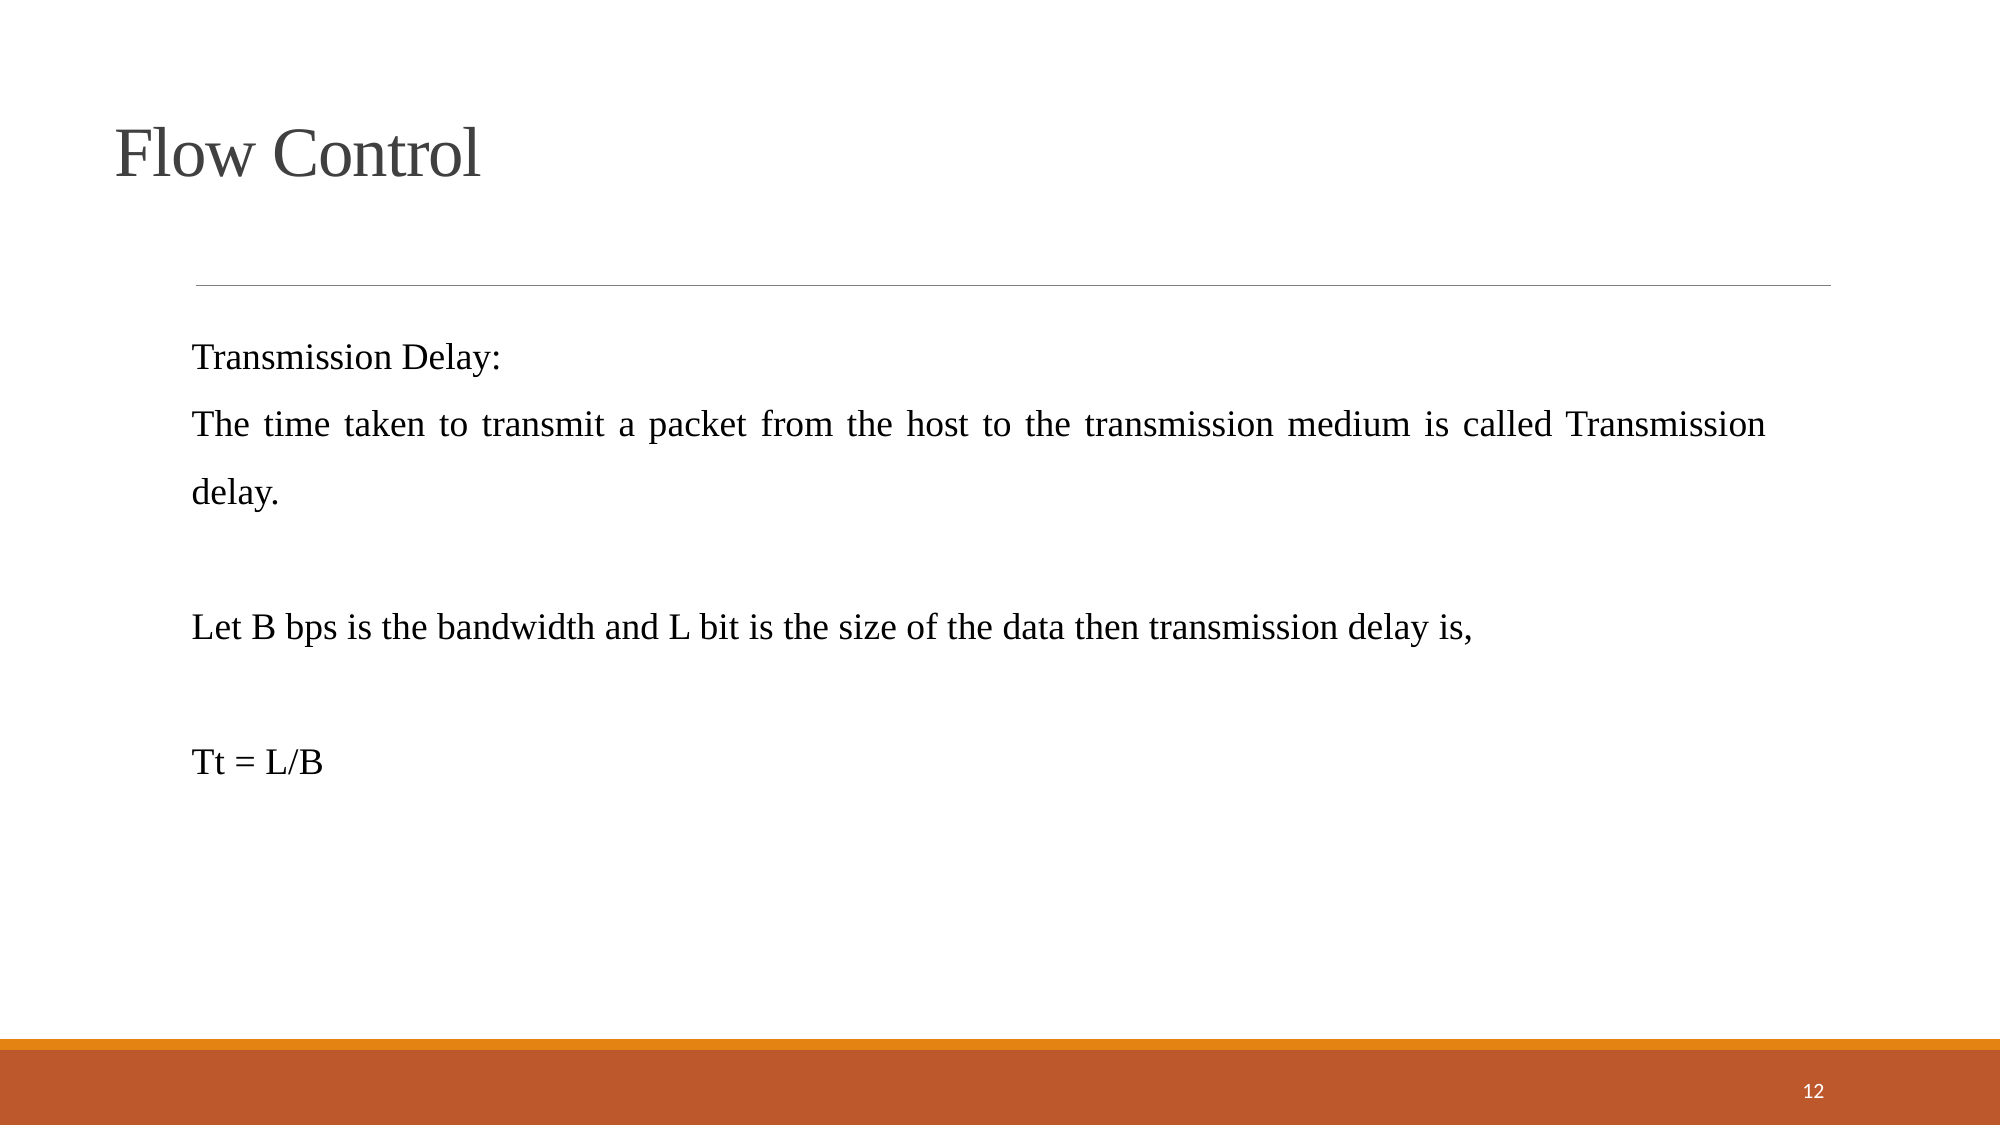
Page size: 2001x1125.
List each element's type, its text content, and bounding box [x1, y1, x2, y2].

text_box Flow Control [99, 57, 1946, 199]
slide_number 12 [1624, 1059, 1840, 1120]
text_box Transmission Delay: The time taken to transmit a packet from the host to the transmission medium is called Transmission delay. Let B bps is the bandwidth and L bit is the size of the data then transmission delay is, Tt = L/B [176, 301, 1784, 790]
